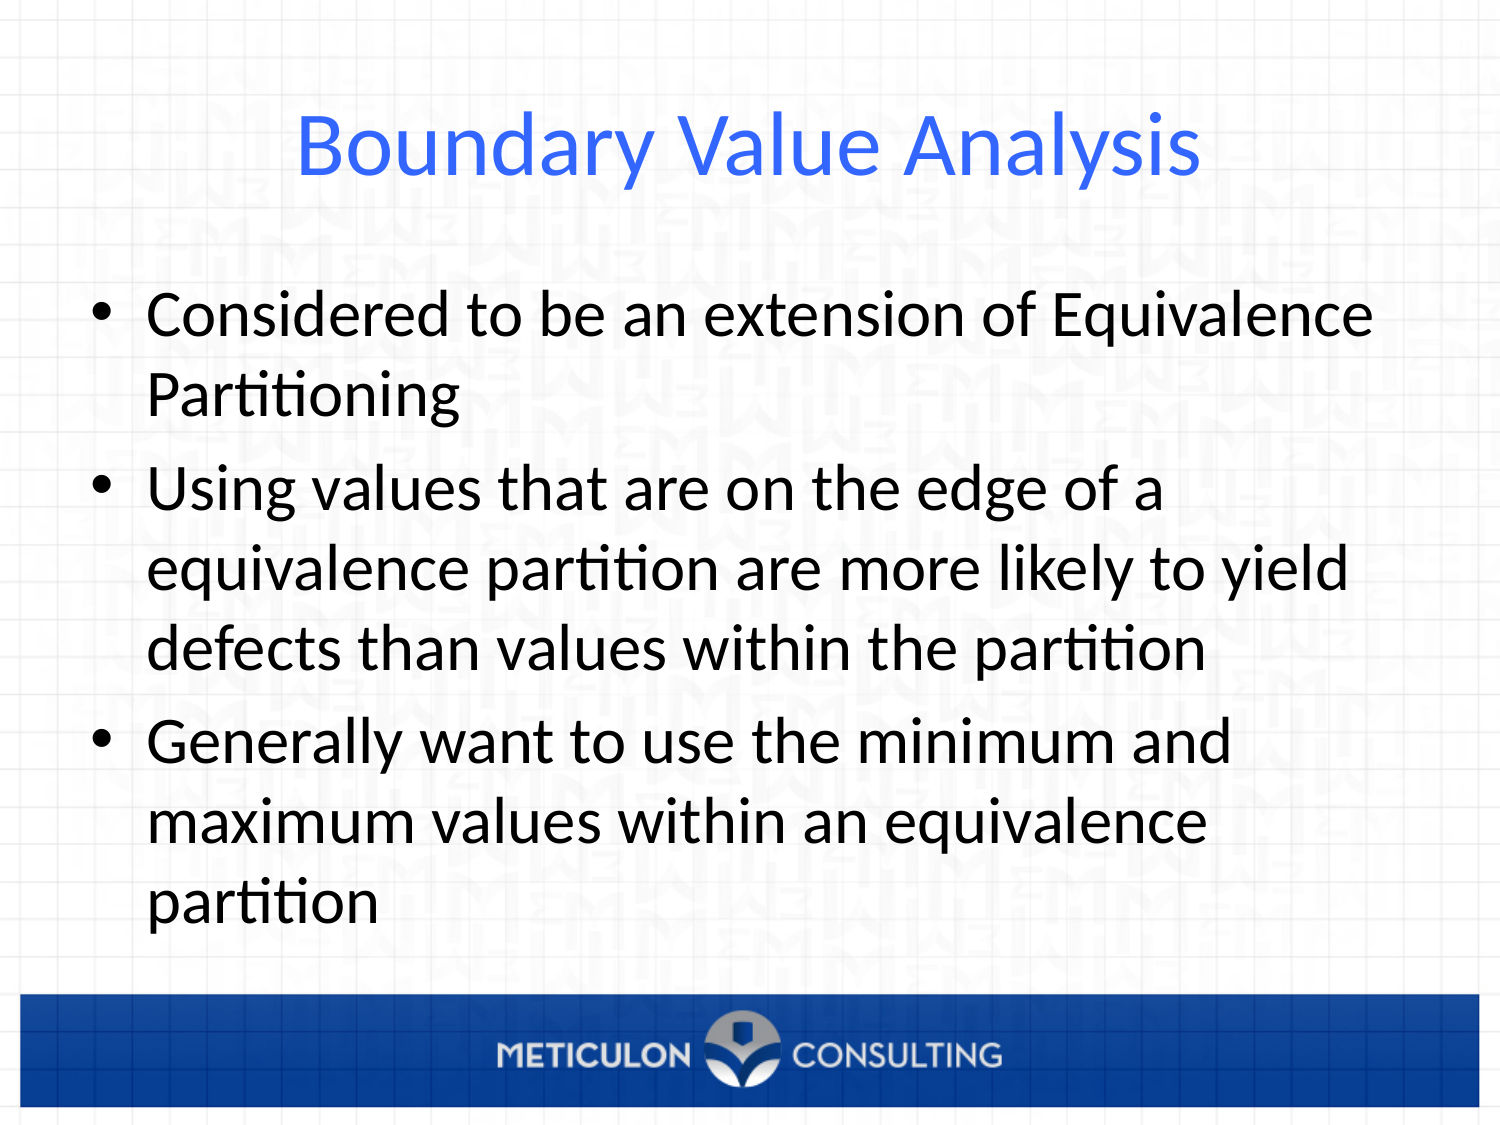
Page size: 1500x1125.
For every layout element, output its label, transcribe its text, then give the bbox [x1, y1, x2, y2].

picture [0, 0, 1500, 1125]
title Boundary Value Analysis [75, 45, 1425, 233]
list Considered to be an extension of Equivalence Partitioning Using values that are on the edge of a equivalence partition are more likely to yield defects than values within the partition Generally want to use the minimum and maximum values within an equivalence partition [75, 262, 1425, 1005]
